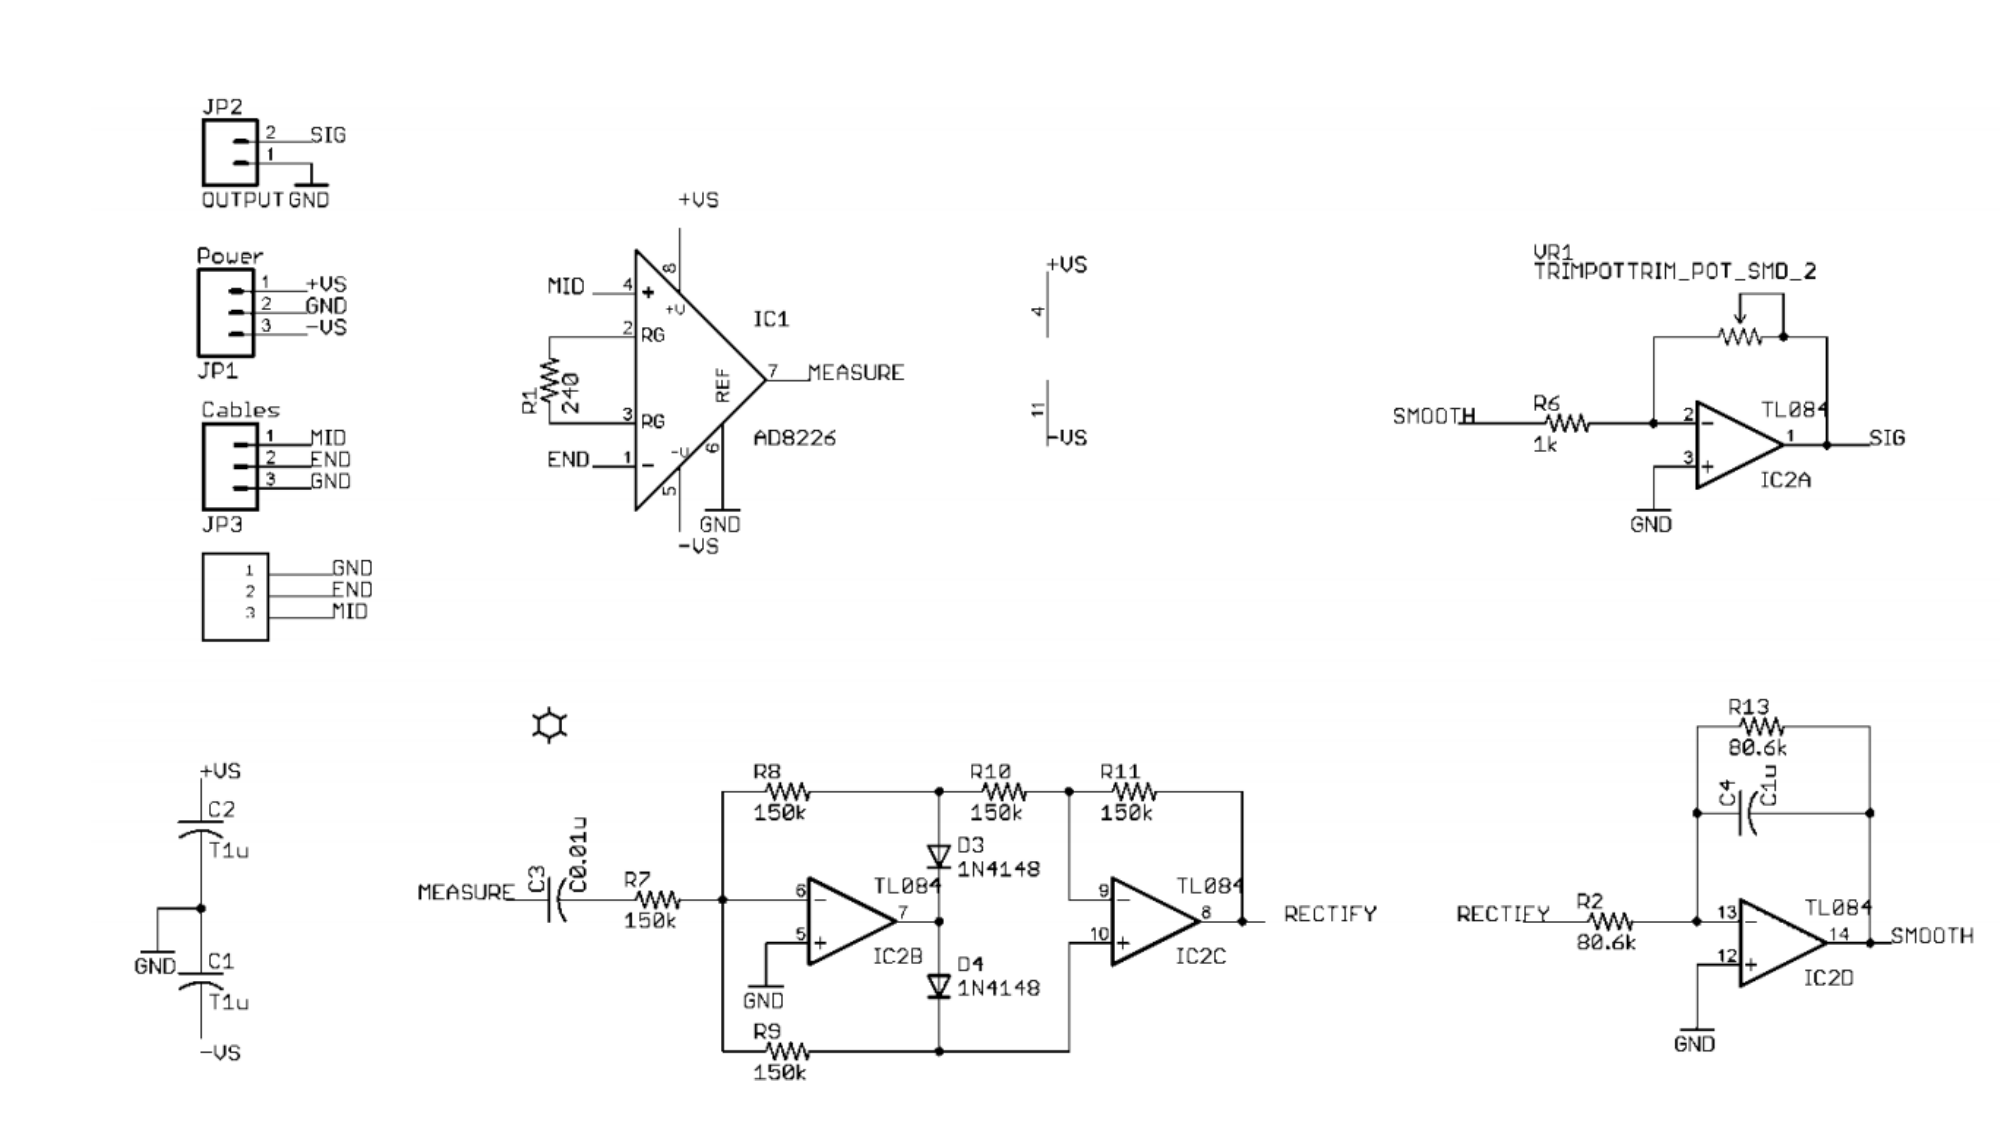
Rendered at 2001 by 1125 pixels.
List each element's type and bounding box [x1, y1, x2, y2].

picture [91, 73, 2000, 1081]
